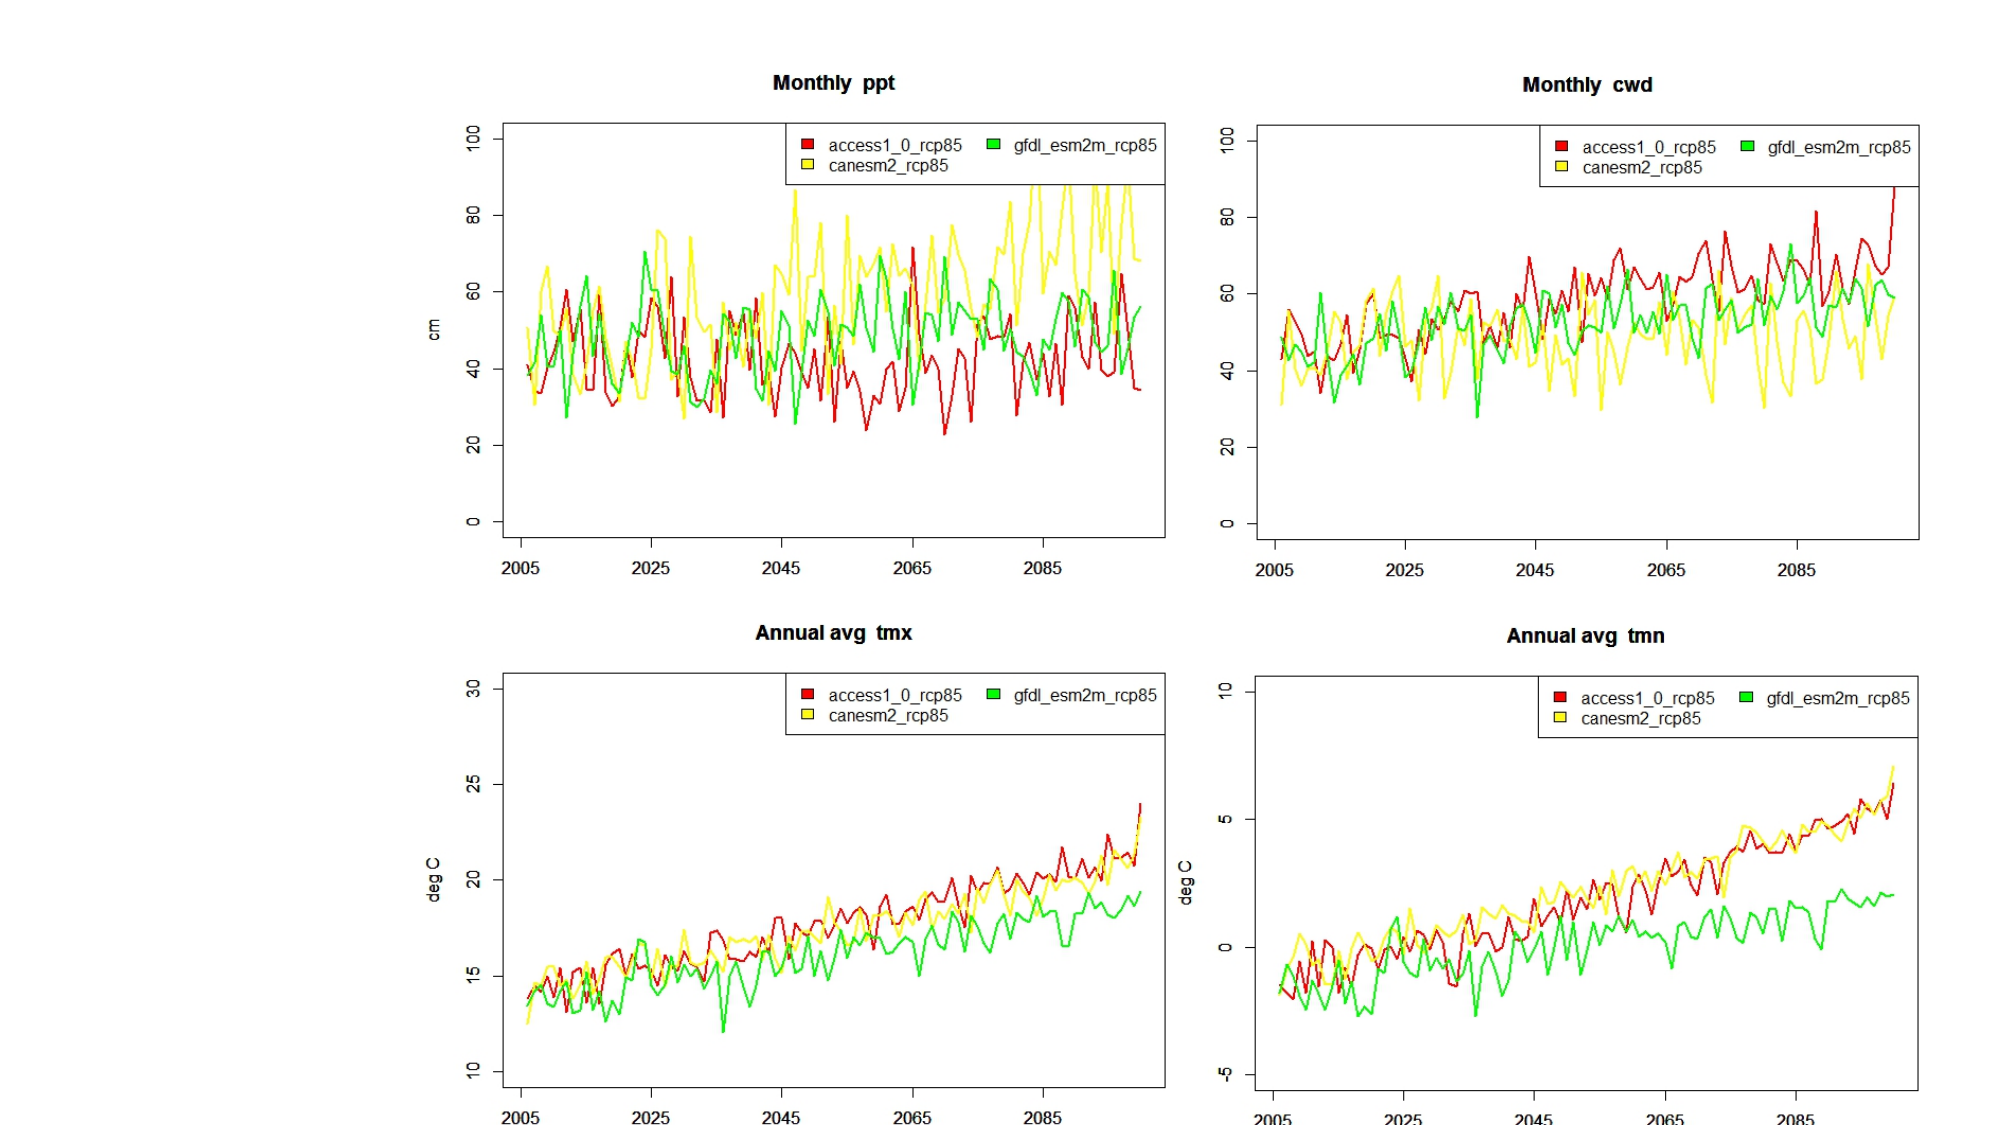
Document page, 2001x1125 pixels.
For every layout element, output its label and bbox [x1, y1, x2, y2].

picture [420, 40, 1962, 1125]
